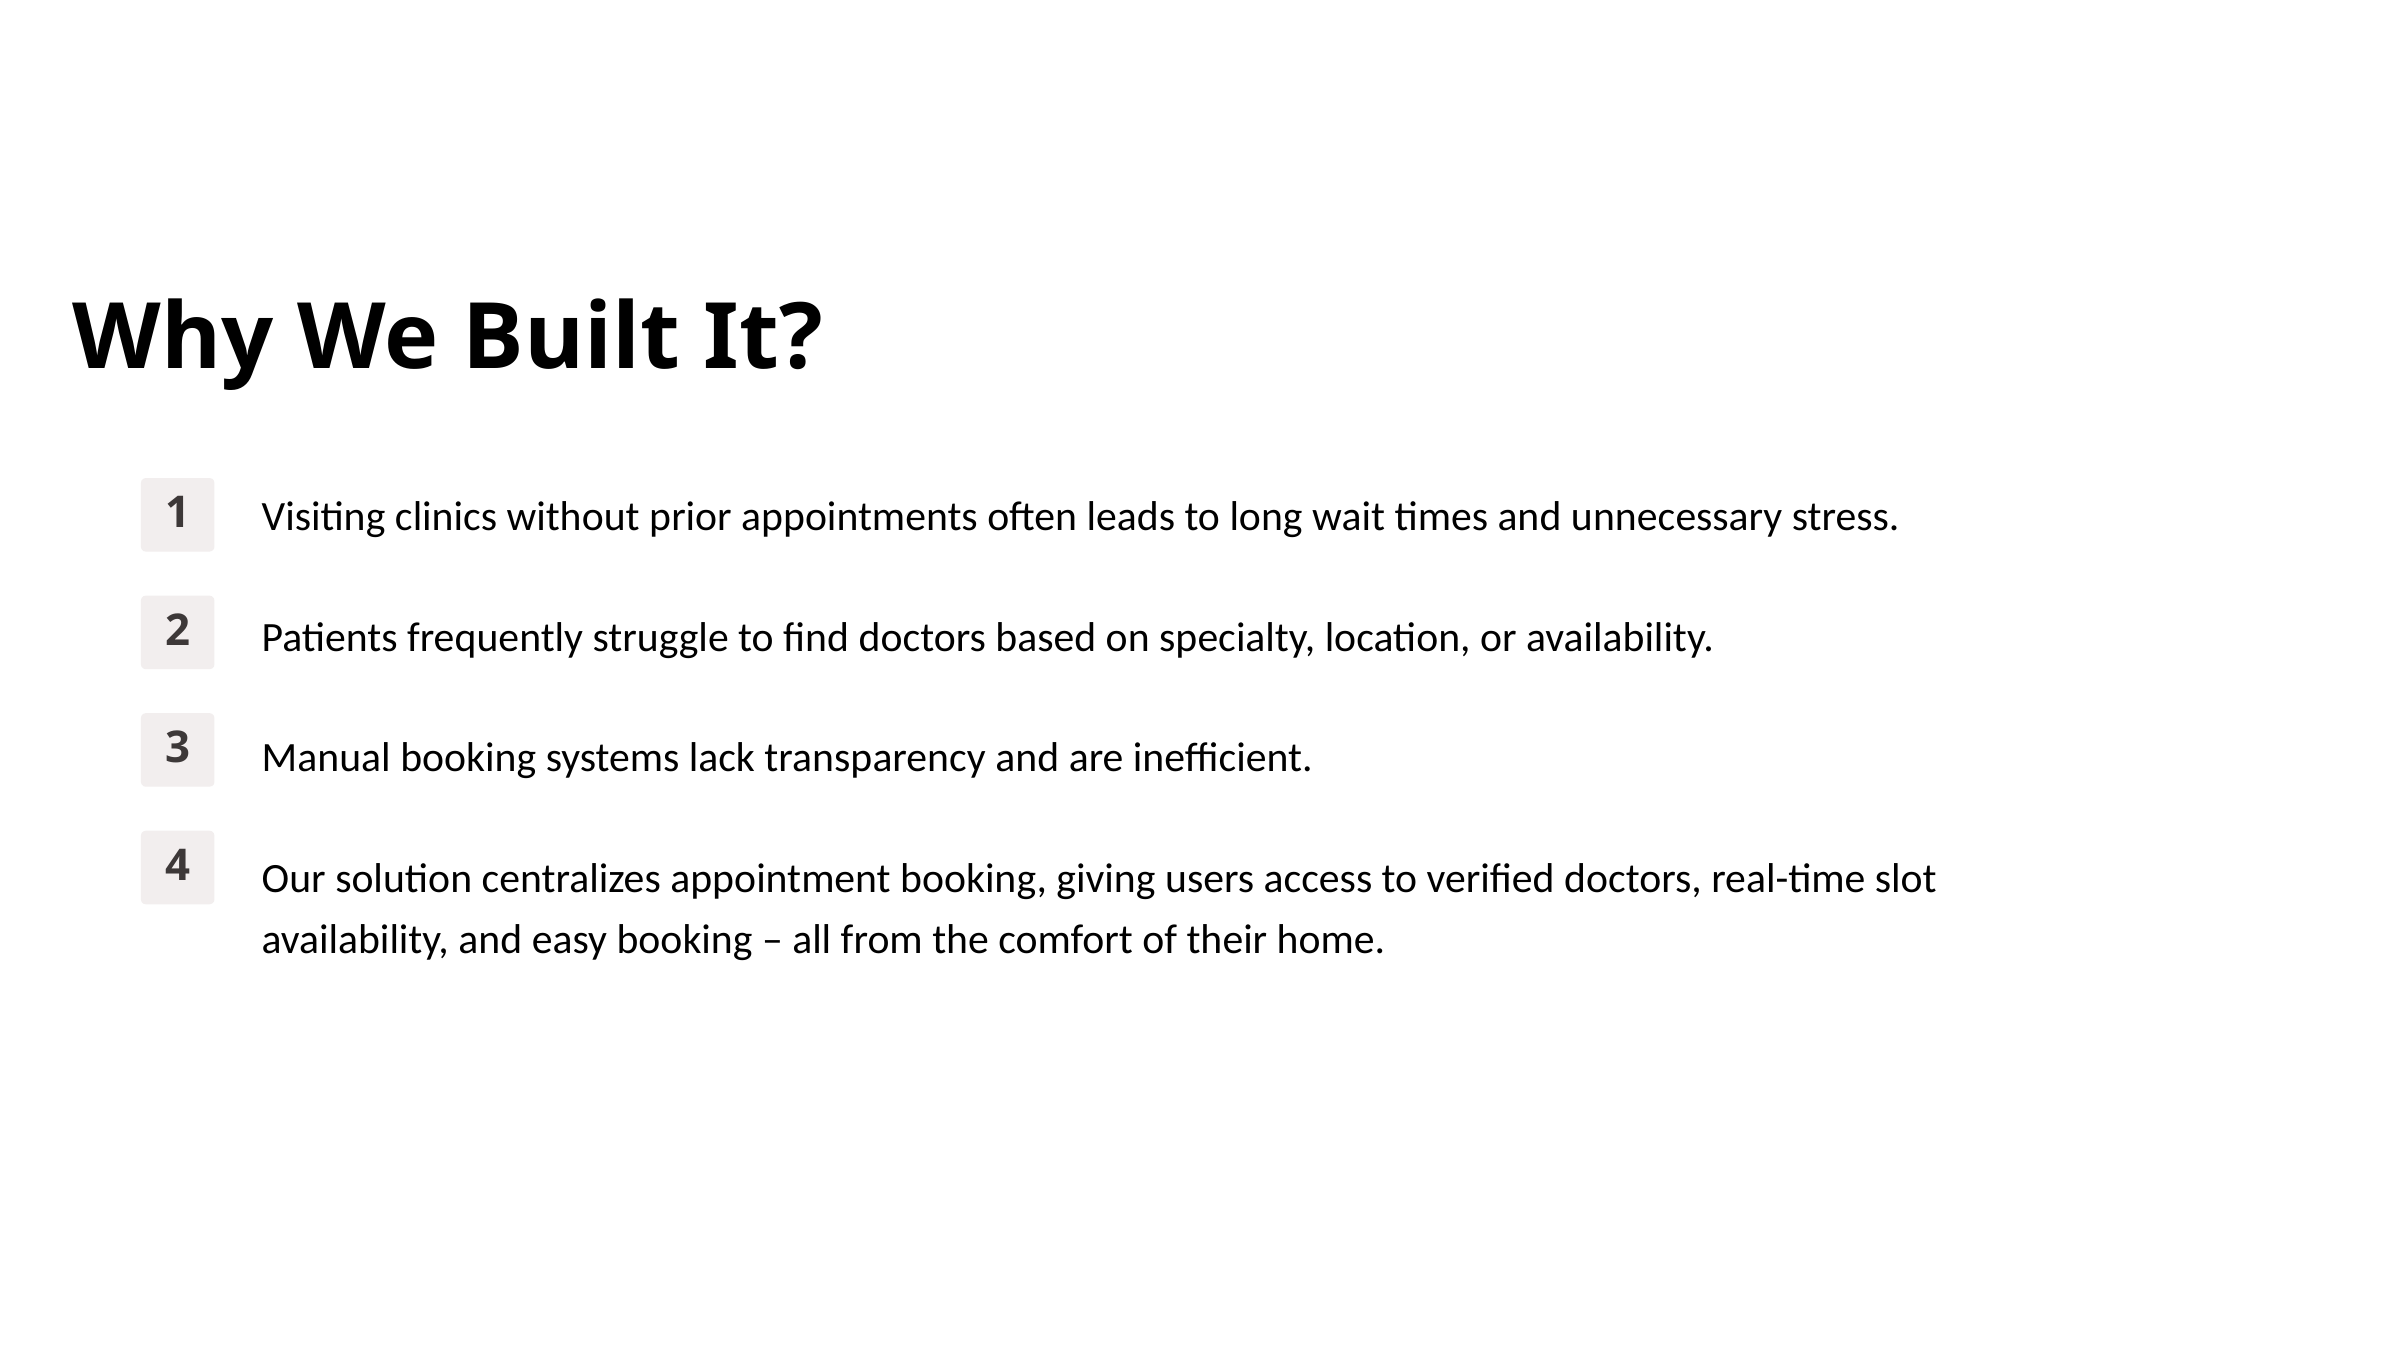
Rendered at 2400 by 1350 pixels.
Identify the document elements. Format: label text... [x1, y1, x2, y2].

text_box [140, 478, 215, 552]
text_box Why We Built It? [72, 272, 994, 388]
text_box [140, 713, 215, 787]
text_box [140, 595, 215, 670]
text_box 3 [169, 727, 187, 773]
text_box 2 [169, 610, 187, 655]
text_box Visiting clinics without prior appointments often leads to long wait times and unnecessary stress. Patients frequently struggle to find doctors based on specialty, location, or availability. Manual booking systems lack transparency and are inefficient. Our solution centralizes appointment booking, giving users access to verified doctors, real-time slot availability, and easy booking – all from the comfort of their home. [261, 478, 1989, 1310]
text_box [140, 830, 215, 905]
text_box 1 [169, 492, 187, 538]
text_box 4 [169, 845, 187, 890]
